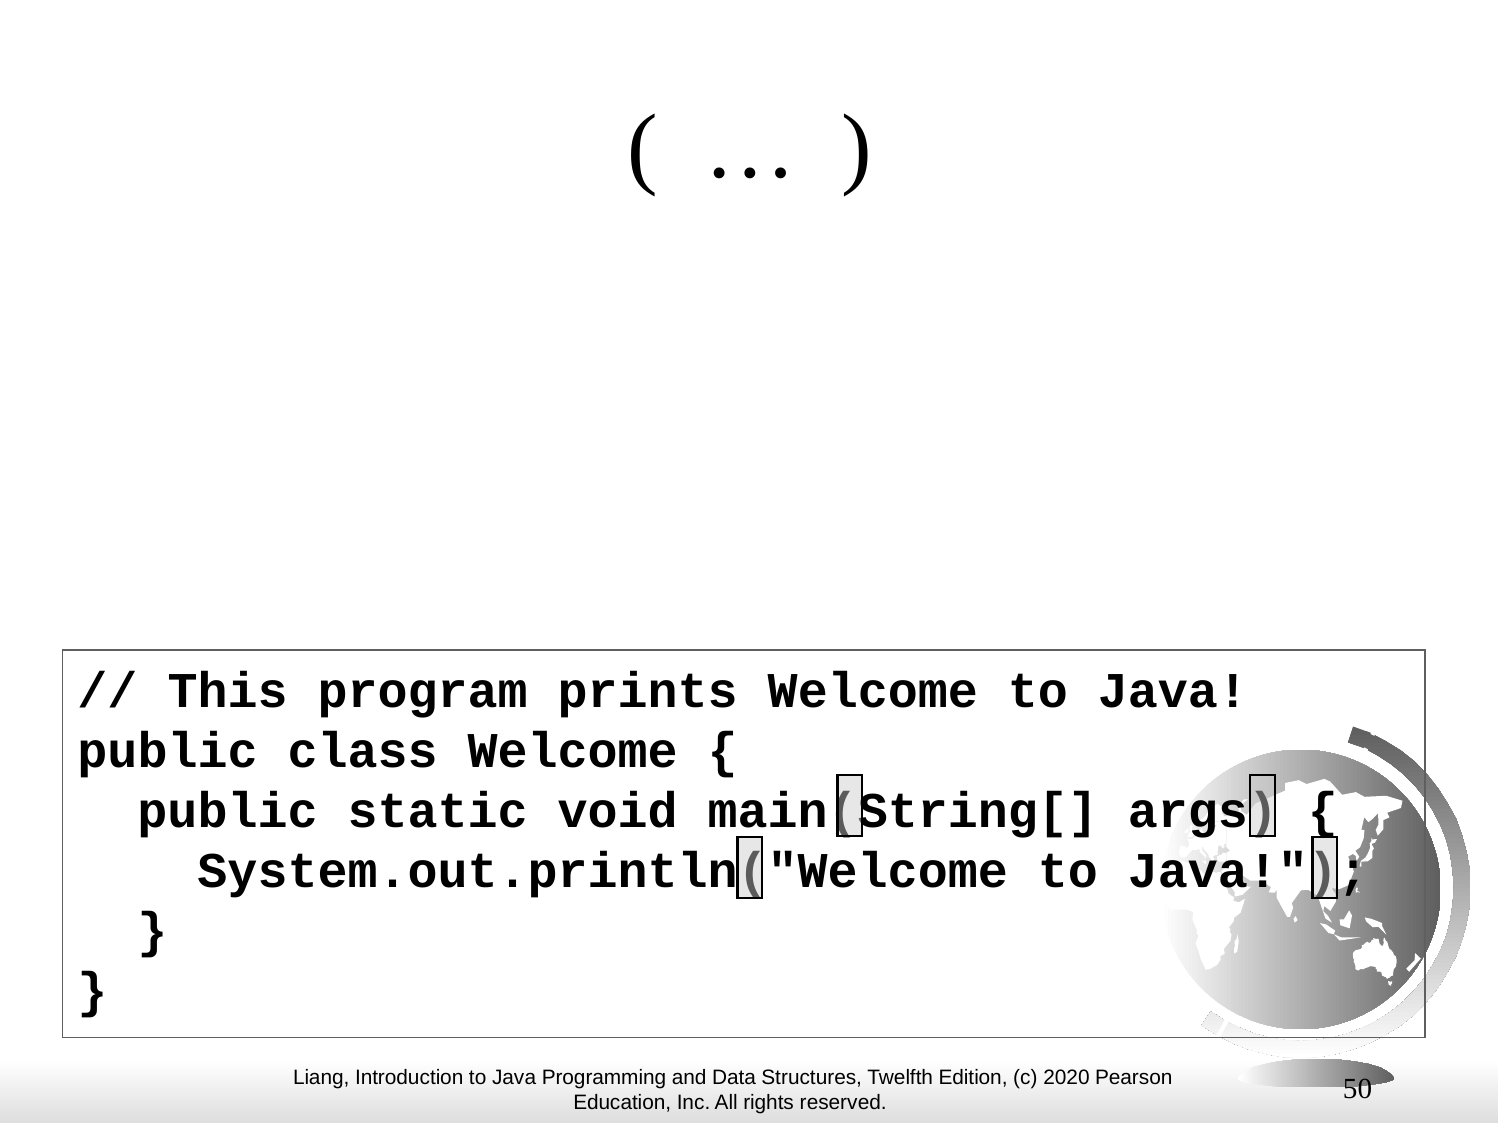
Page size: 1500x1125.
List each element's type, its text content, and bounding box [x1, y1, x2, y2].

text_box [1312, 837, 1338, 899]
text_box [837, 774, 863, 836]
slide_number 50 [1074, 1049, 1388, 1125]
text_box // This program prints Welcome to Java! public class Welcome { public static void main(String[] args) { System.out.println("Welcome to Java!"); } } [62, 649, 1425, 1038]
text_box [1250, 774, 1275, 836]
title ( … ) [112, 46, 1388, 235]
text_box [737, 837, 763, 899]
